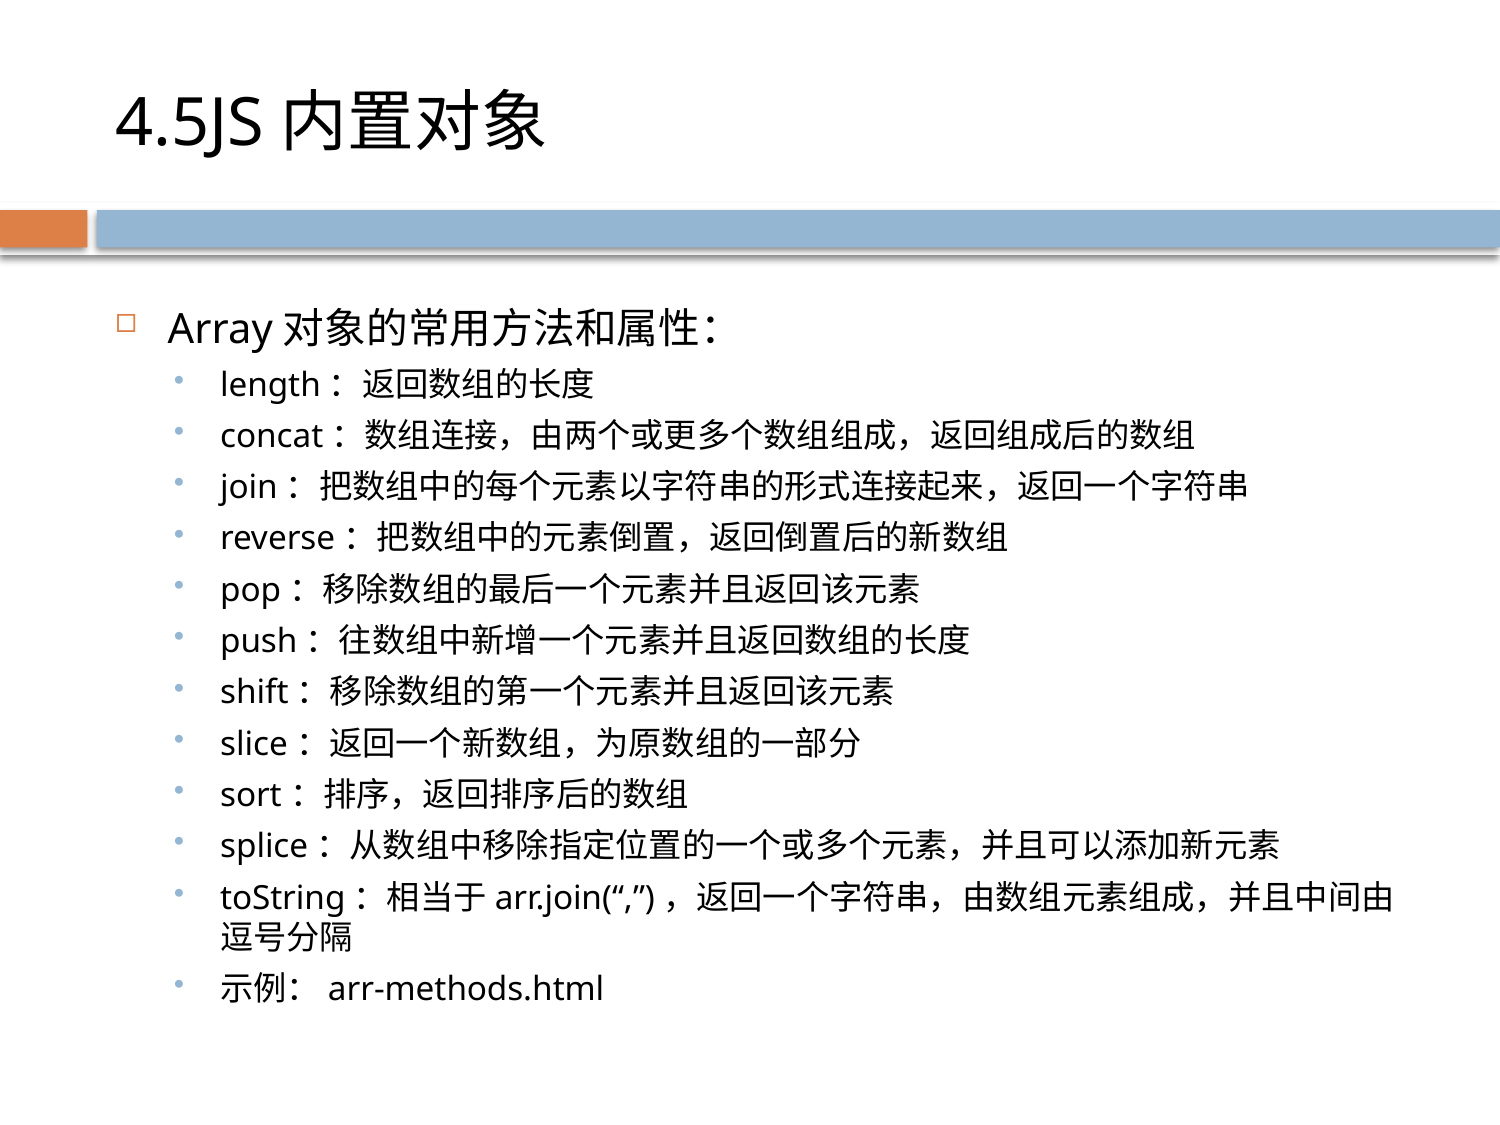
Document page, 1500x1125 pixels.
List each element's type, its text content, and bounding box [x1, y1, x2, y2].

list Array对象的常用方法和属性： length：返回数组的长度 concat：数组连接，由两个或更多个数组组成，返回组成后的数组 join：把数组中的每个元素以字符串的形式连接起来，返回一个字符串 reverse：把数组中的元素倒置，返回倒置后的新数组 pop：移除数组的最后一个元素并且返回该元素 push：往数组中新增一个元素并且返回数组的长度 shift：移除数组的第一个元素并且返回该元素 slice：返回一个新数组，为原数组的一部分 sort：排序，返回排序后的数组 splice：从数组中移除指定位置的一个或多个元素，并且可以添加新元素 toString：相当于arr.join(“,”)，返回一个字符串，由数组元素组成，并且中间由逗号分隔 示例：arr-methods.html [100, 293, 1438, 1032]
title 4.5JS内置对象 [100, 37, 1438, 200]
